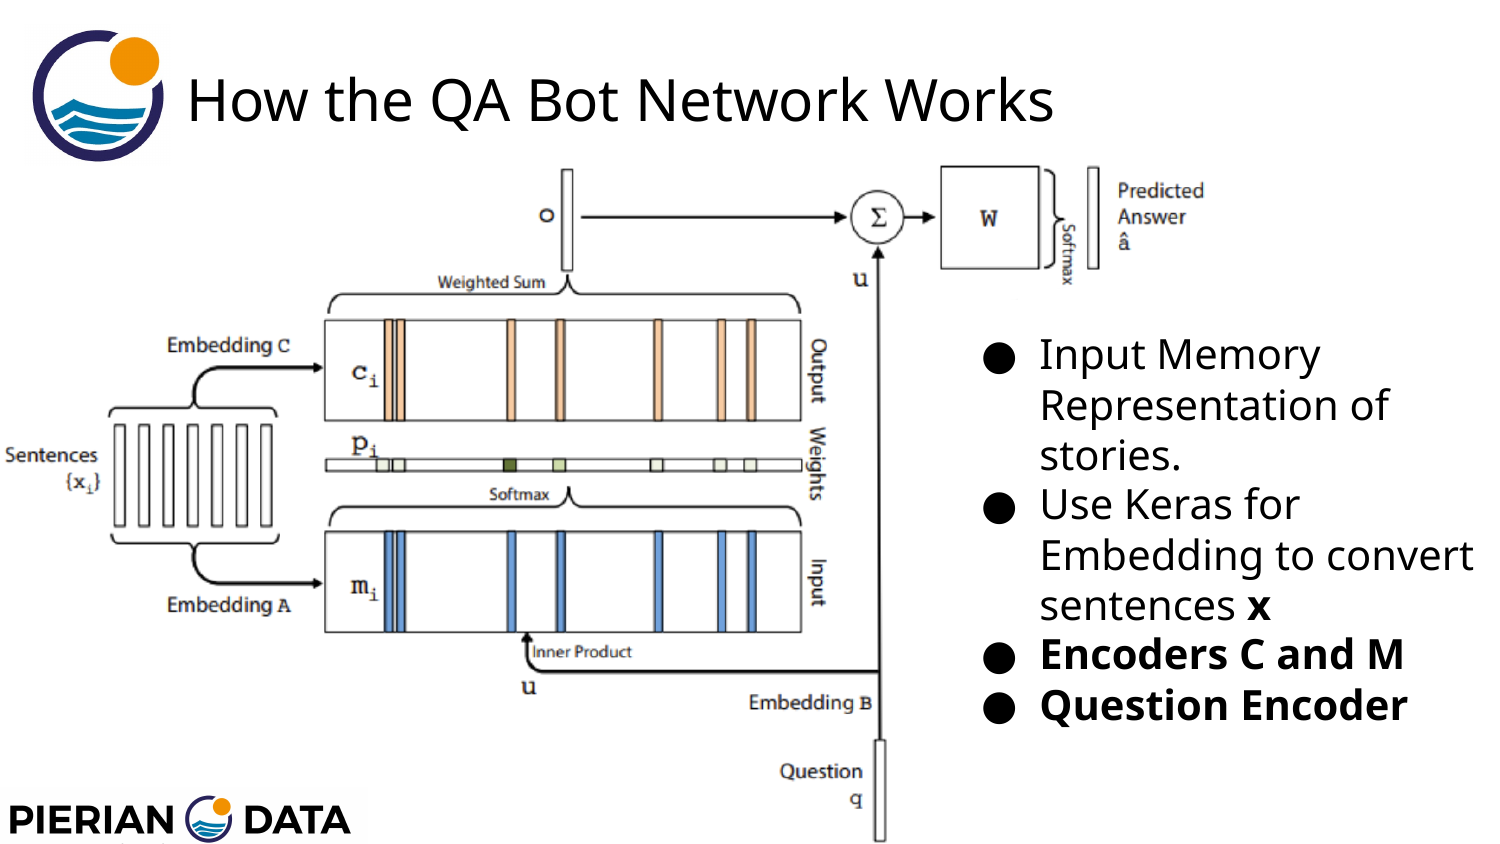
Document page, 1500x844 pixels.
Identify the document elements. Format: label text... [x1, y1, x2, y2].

text_box Input Memory Representation of stories. Use Keras for Embedding to convert sentences x Encoders C and M Question Encoder [1219, 313, 1490, 836]
picture [0, 24, 1215, 844]
title How the QA Bot Network Works [176, 48, 1449, 143]
